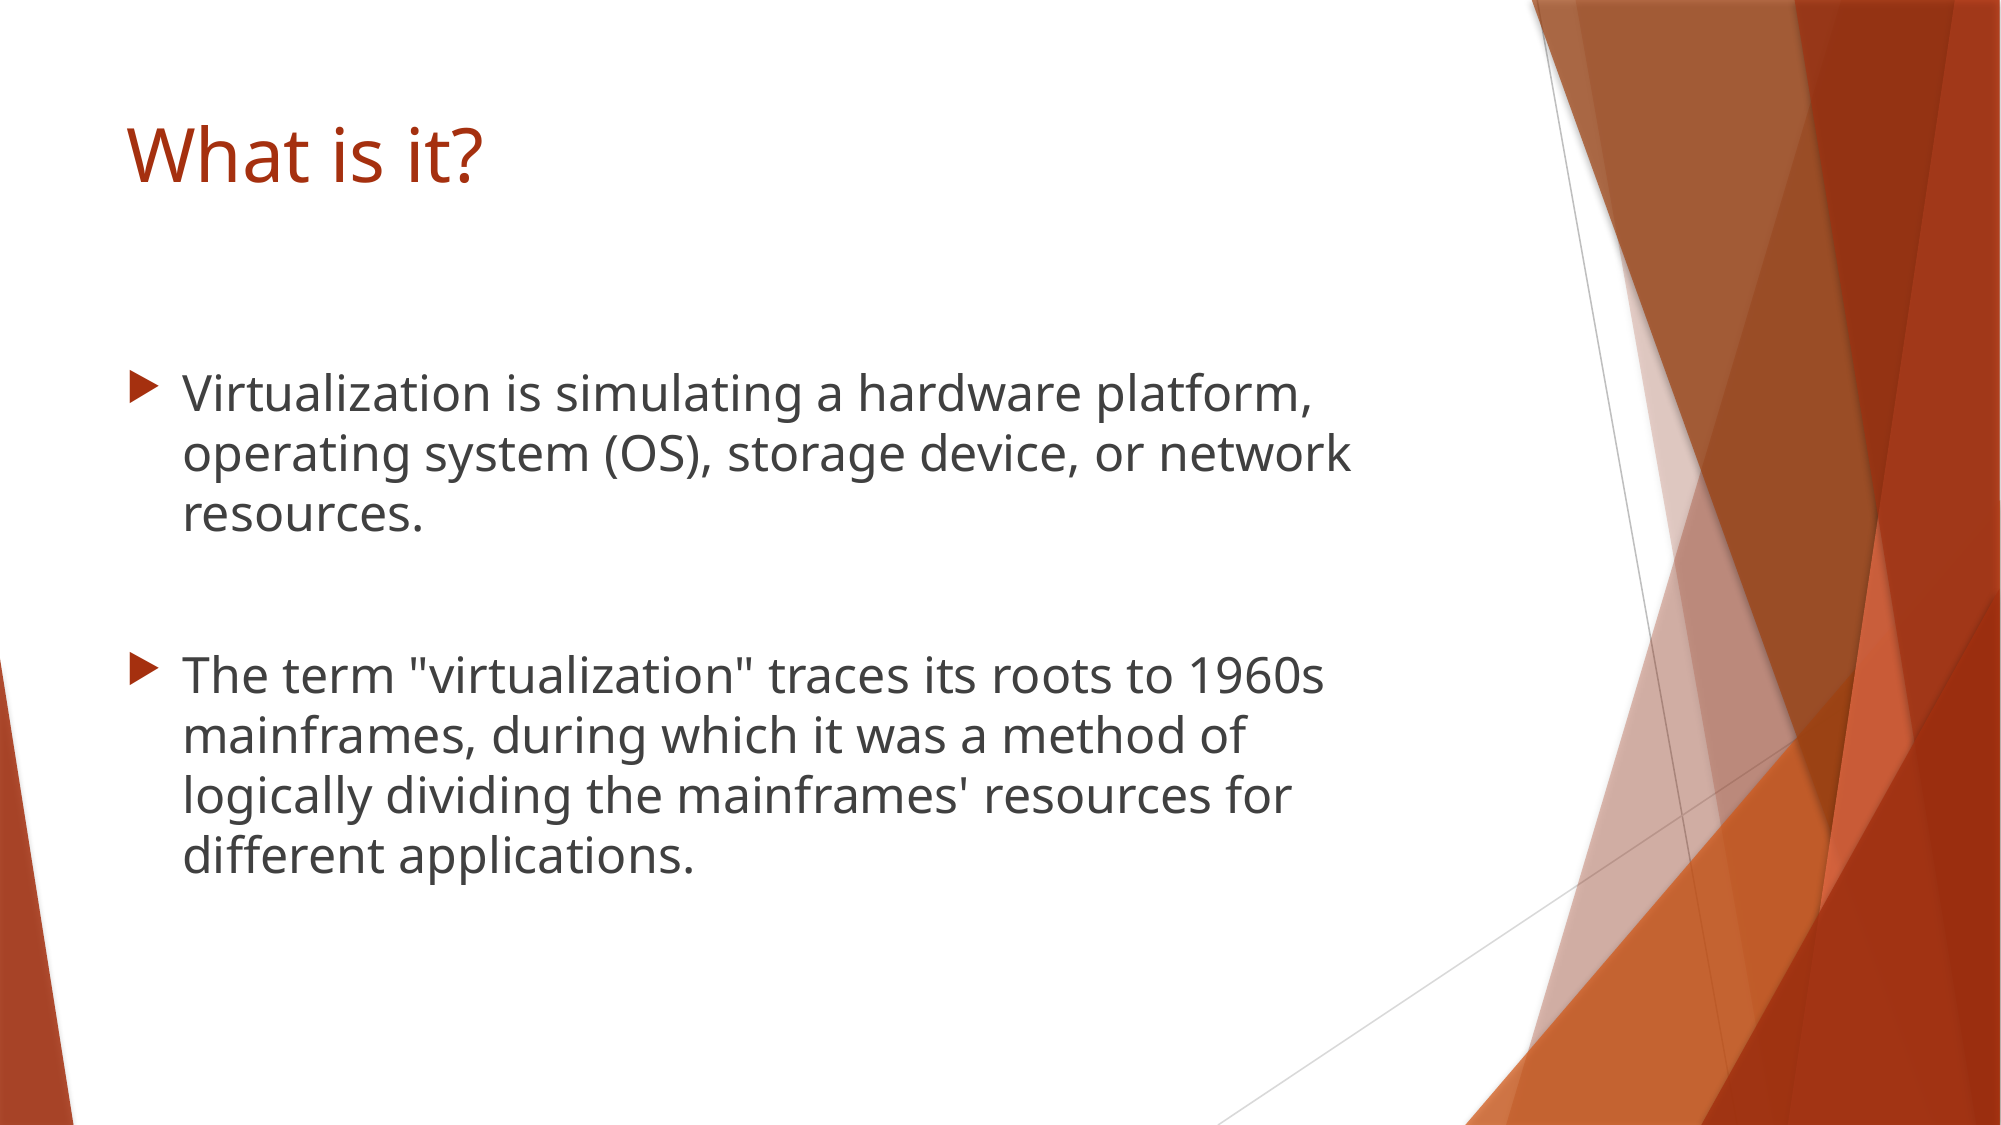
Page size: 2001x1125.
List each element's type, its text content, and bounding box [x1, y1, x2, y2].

title What is it? [111, 99, 1522, 317]
list Virtualization is simulating a hardware platform, operating system (OS), storage device, or network resources. The term "virtualization" traces its roots to 1960s mainframes, during which it was a method of logically dividing the mainframes' resources for different applications. [111, 354, 1461, 992]
